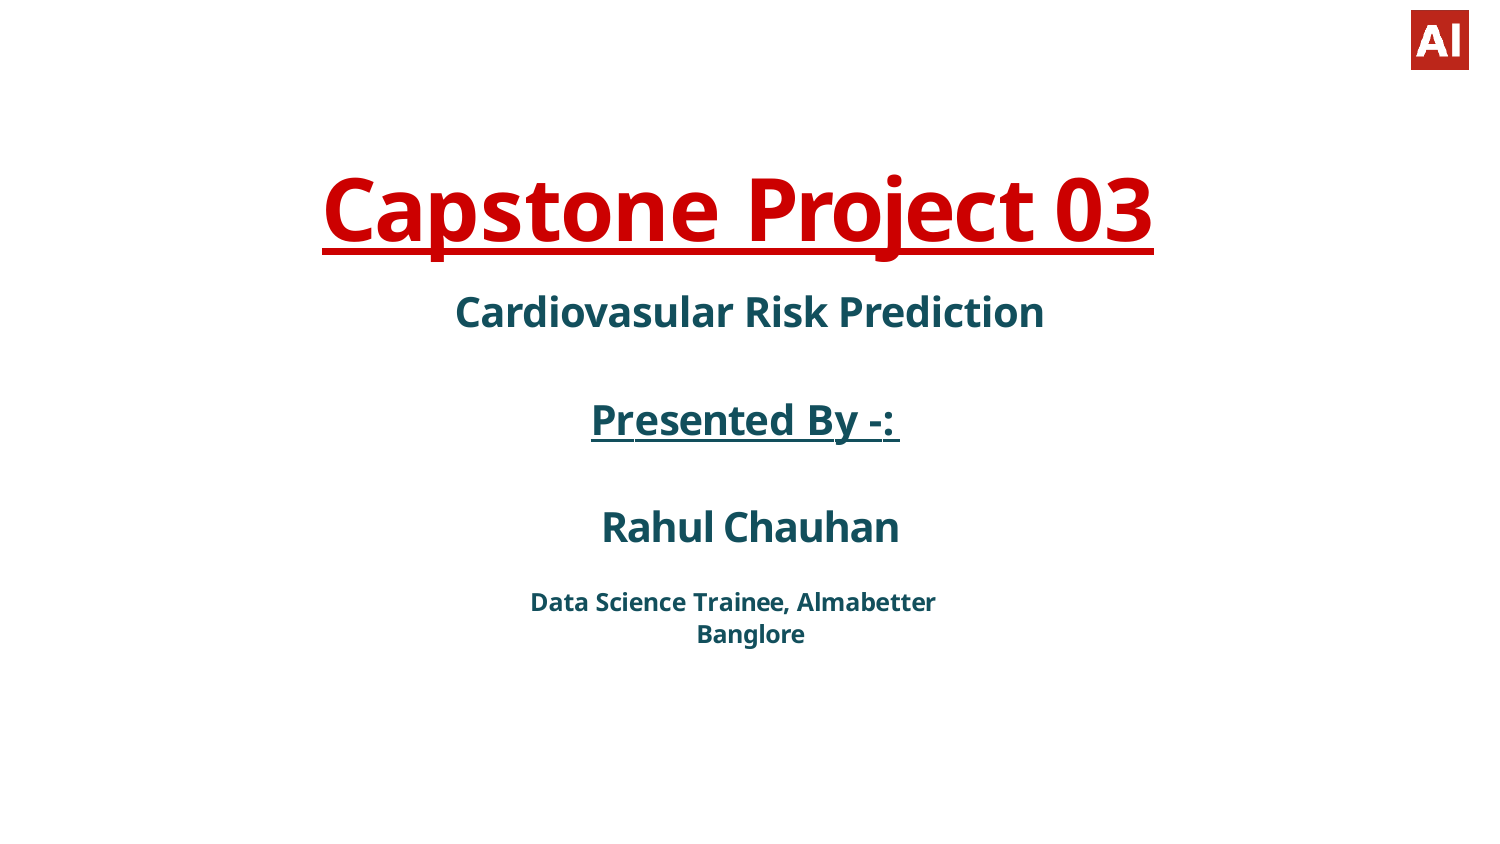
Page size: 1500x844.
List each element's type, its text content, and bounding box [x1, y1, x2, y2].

title Capstone Project 03 [262, 152, 1212, 284]
text_box Data Science Trainee, Almabetter Banglore [527, 584, 973, 649]
picture [1411, 10, 1469, 70]
text_box Cardiovasular Risk Prediction Presented By -: Rahul Chauhan [148, 284, 1352, 552]
